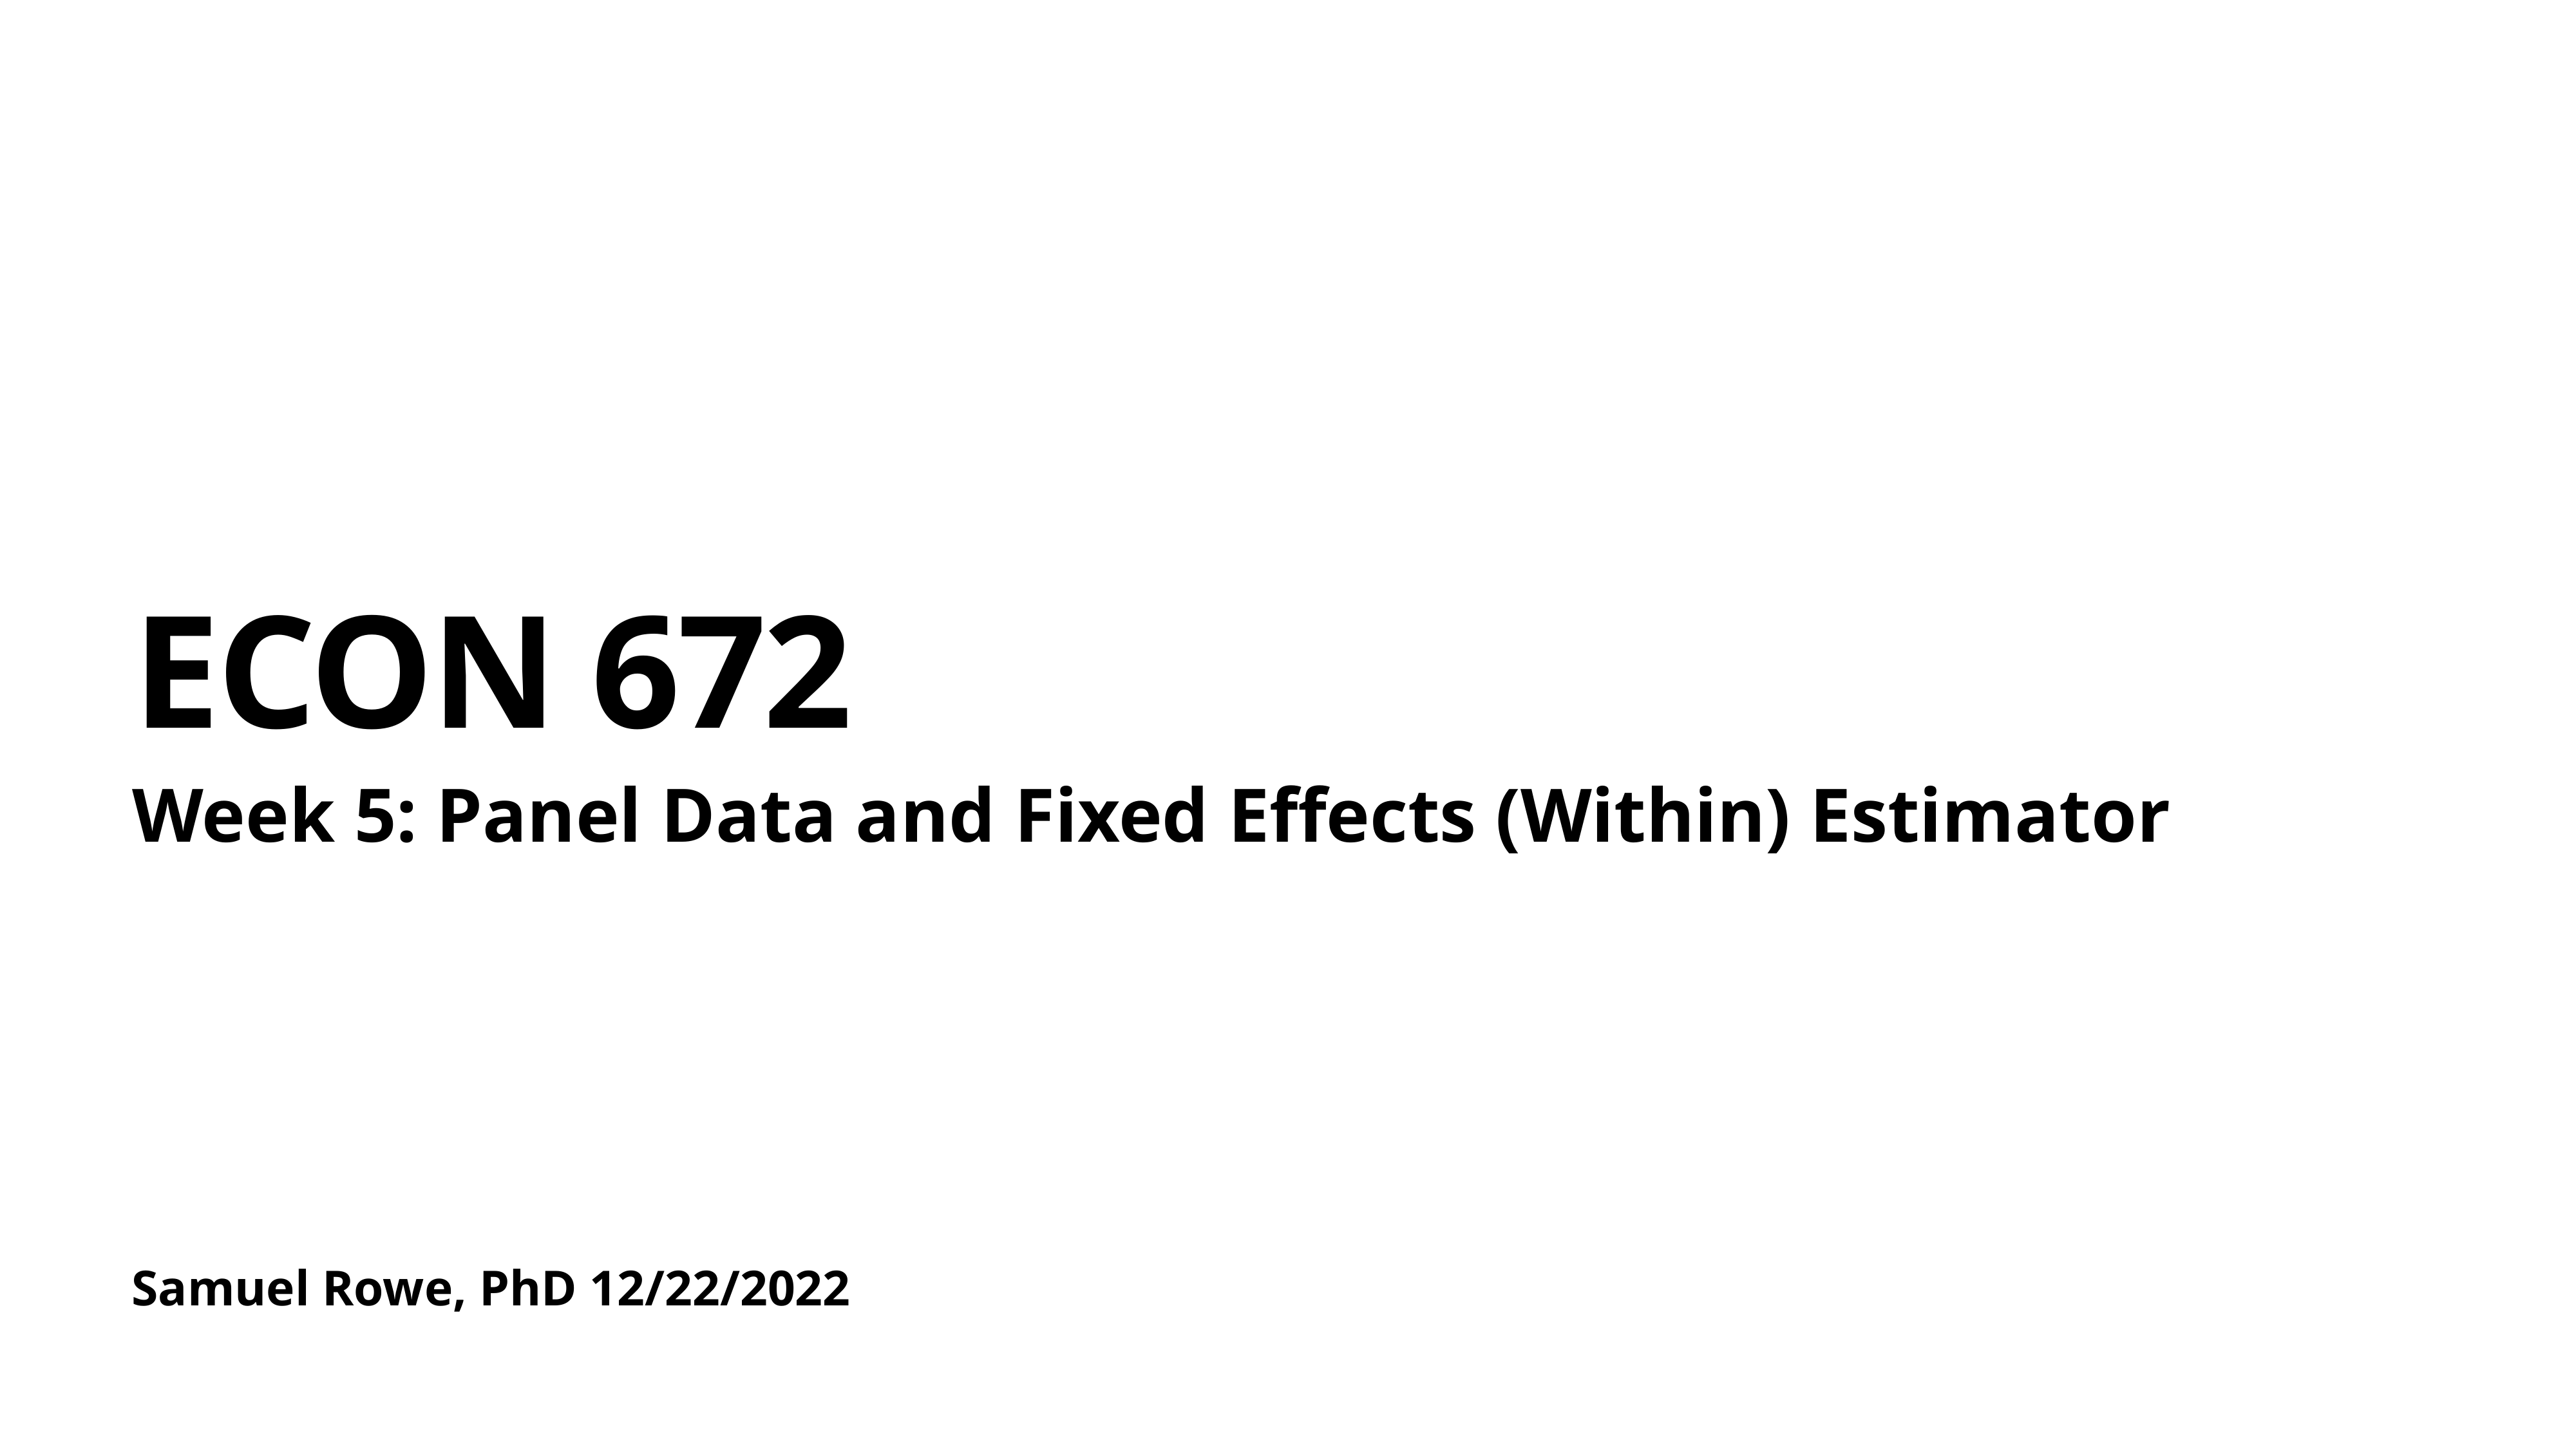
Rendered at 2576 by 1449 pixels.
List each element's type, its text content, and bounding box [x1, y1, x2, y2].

list Samuel Rowe, PhD 12/22/2022 [126, 1252, 2448, 1321]
subtitle Week 5: Panel Data and Fixed Effects (Within) Estimator [126, 762, 2448, 965]
title ECON 672 [127, 271, 2449, 764]
